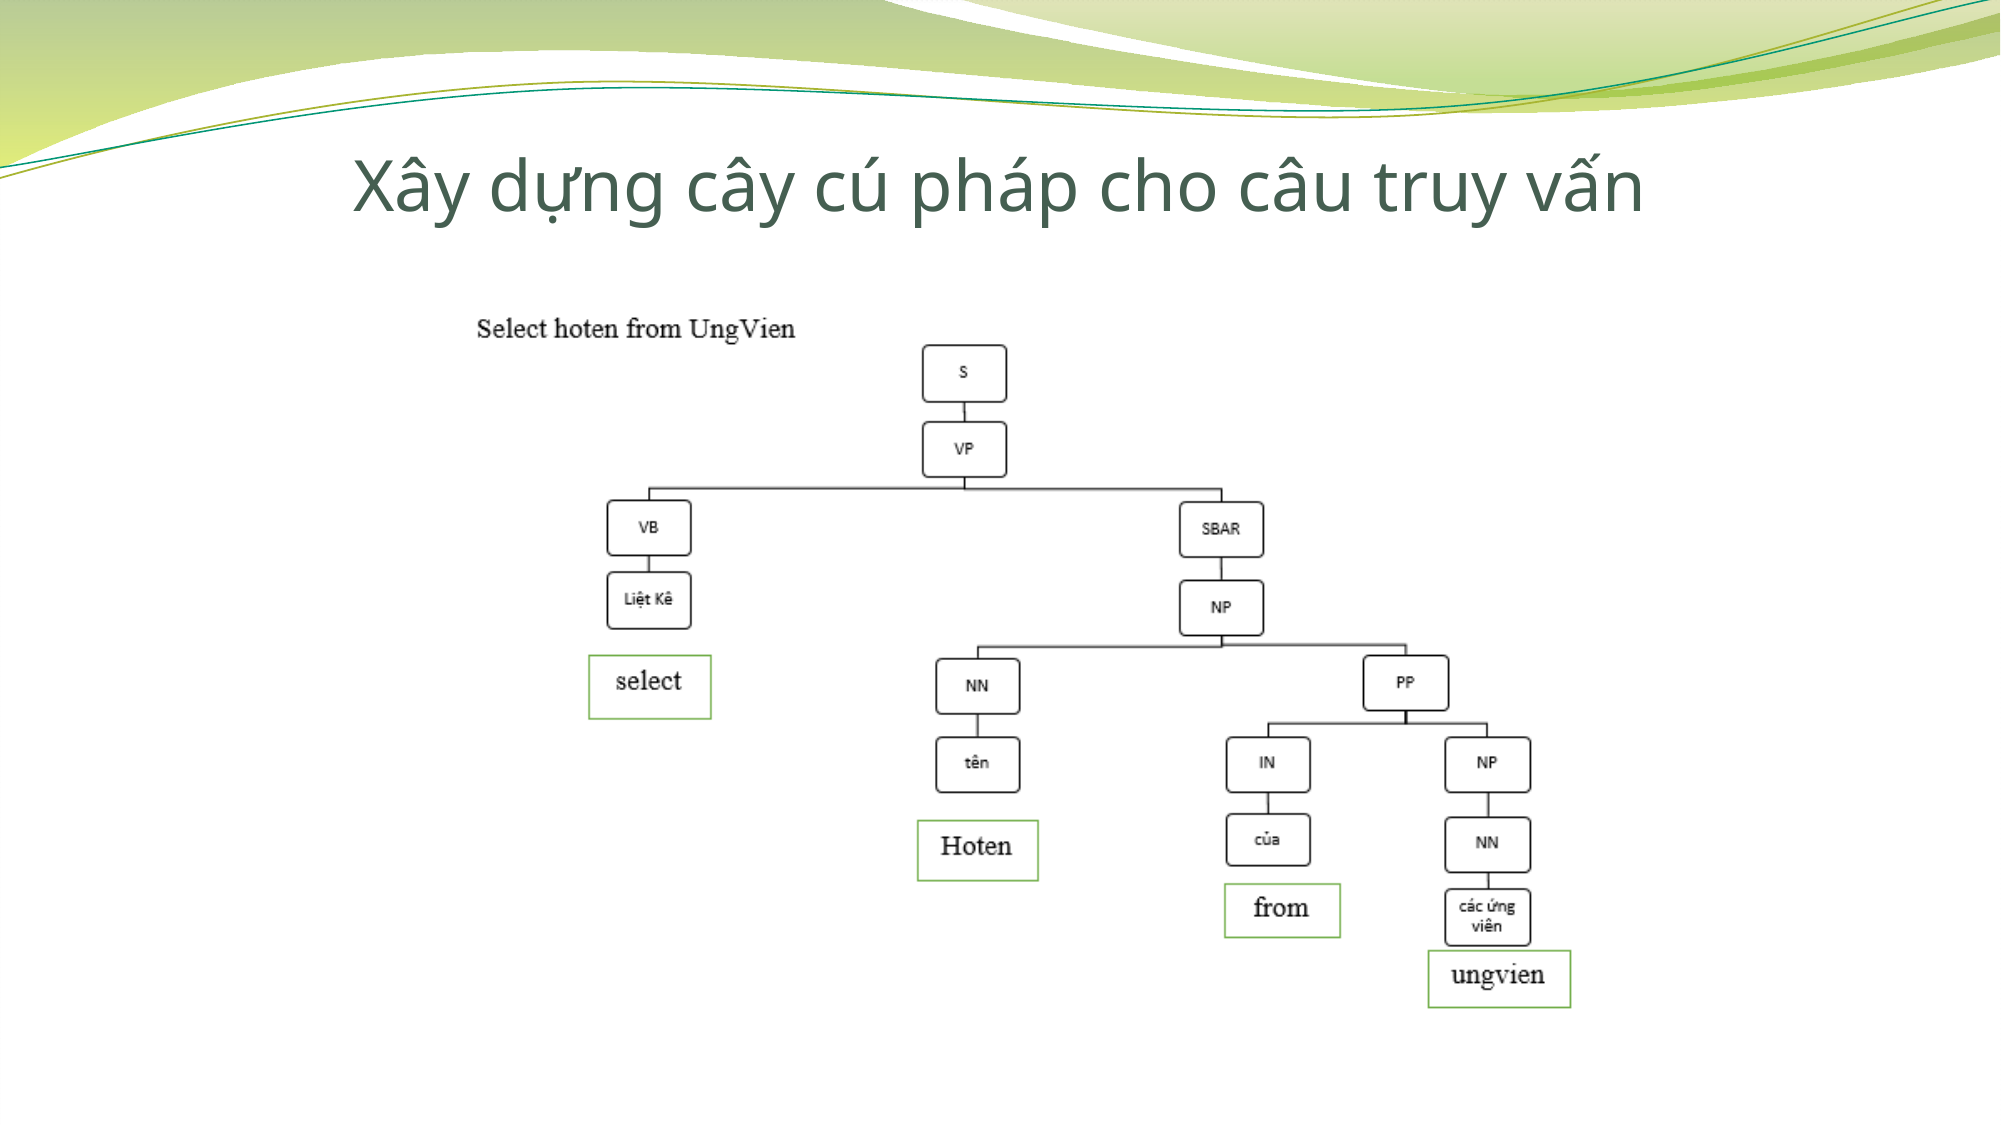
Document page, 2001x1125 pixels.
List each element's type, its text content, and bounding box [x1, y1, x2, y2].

title Xây dựng cây cú pháp cho câu truy vấn [99, 149, 1900, 241]
picture [395, 307, 1605, 1027]
